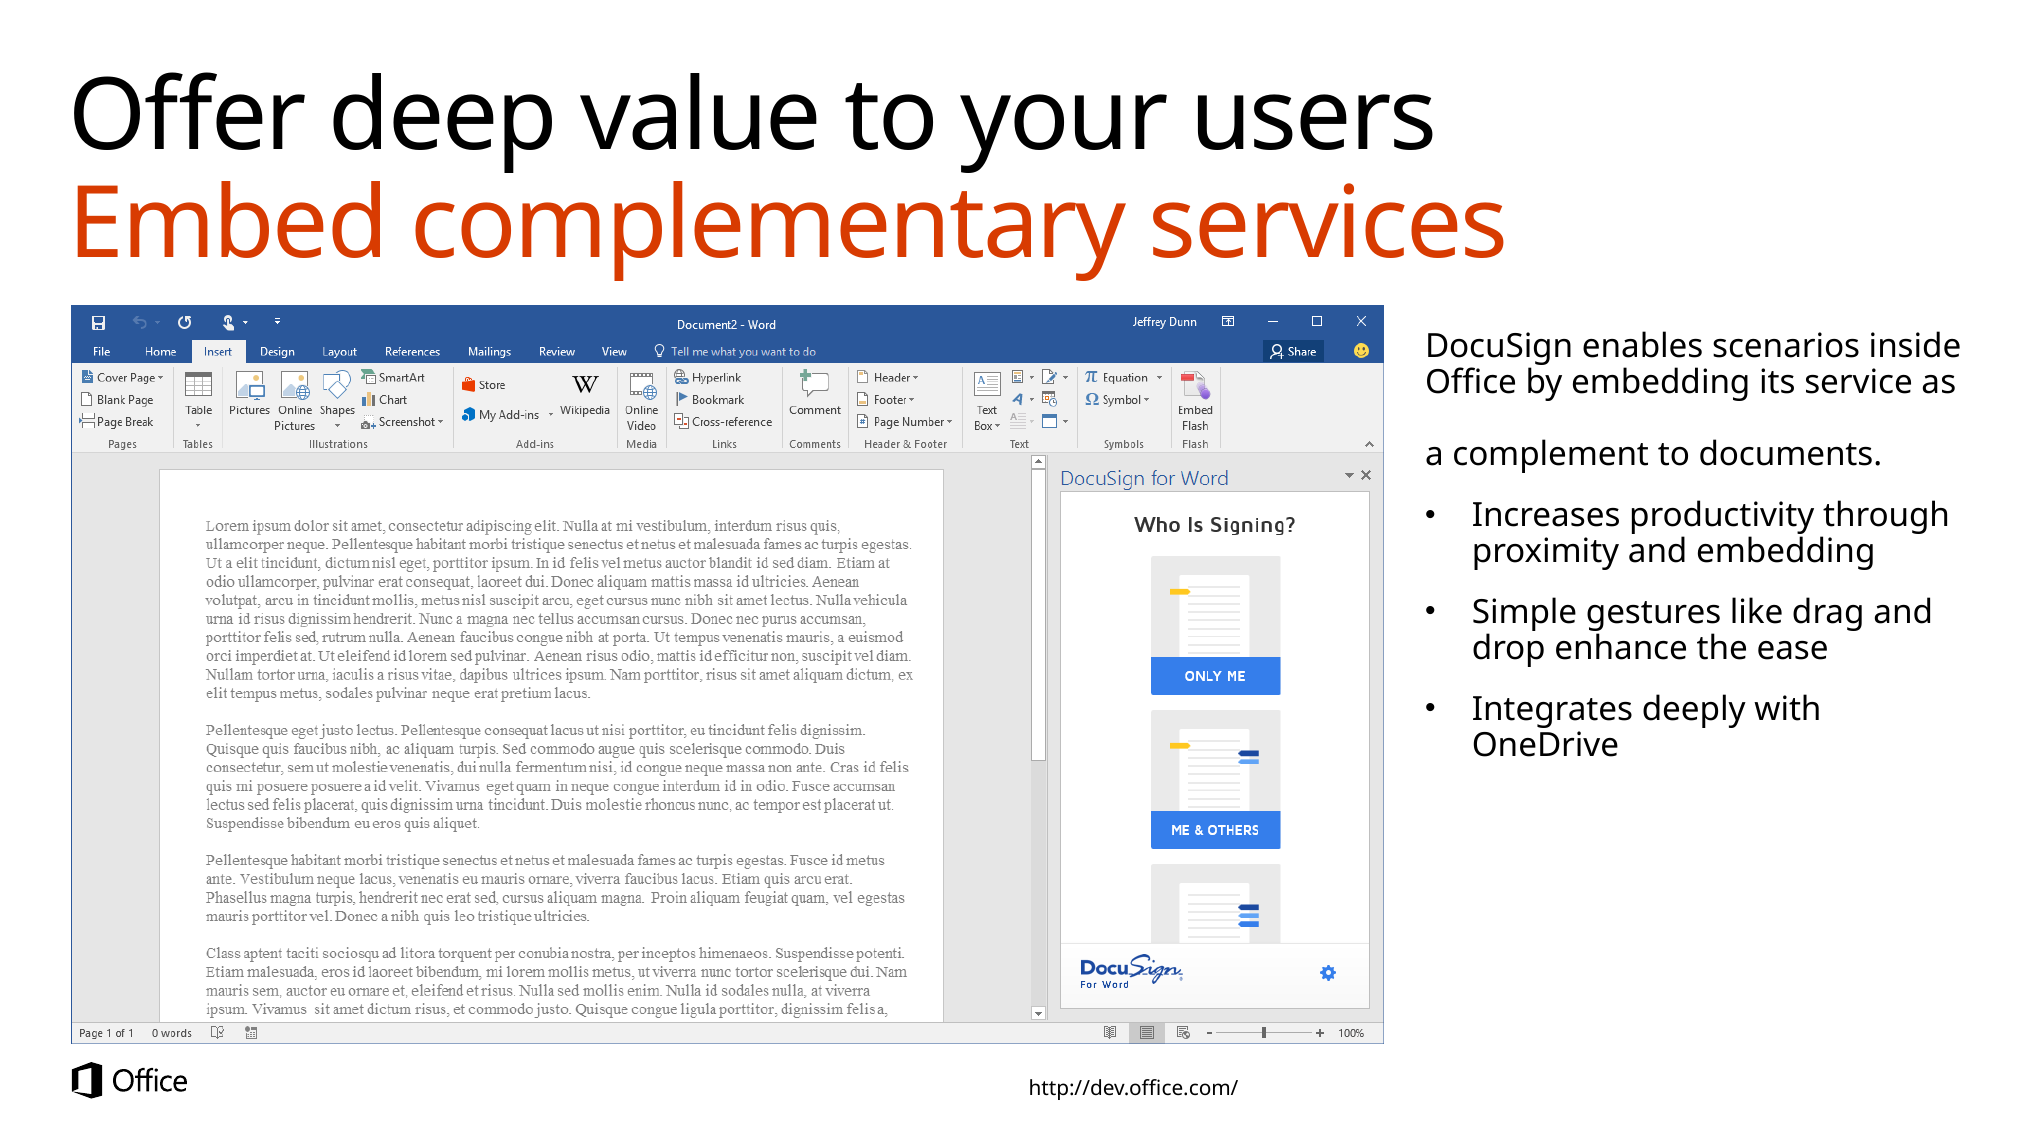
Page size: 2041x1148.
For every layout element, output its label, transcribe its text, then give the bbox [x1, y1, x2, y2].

title Offer deep value to your users Embed complementary services [45, 48, 1996, 199]
list DocuSign enables scenarios inside Office by embedding its service as a complement to documents. Increases productivity through proximity and embedding Simple gestures like drag and drop enhance the ease Integrates deeply with OneDrive [1395, 305, 1996, 1004]
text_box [70, 304, 1384, 1048]
